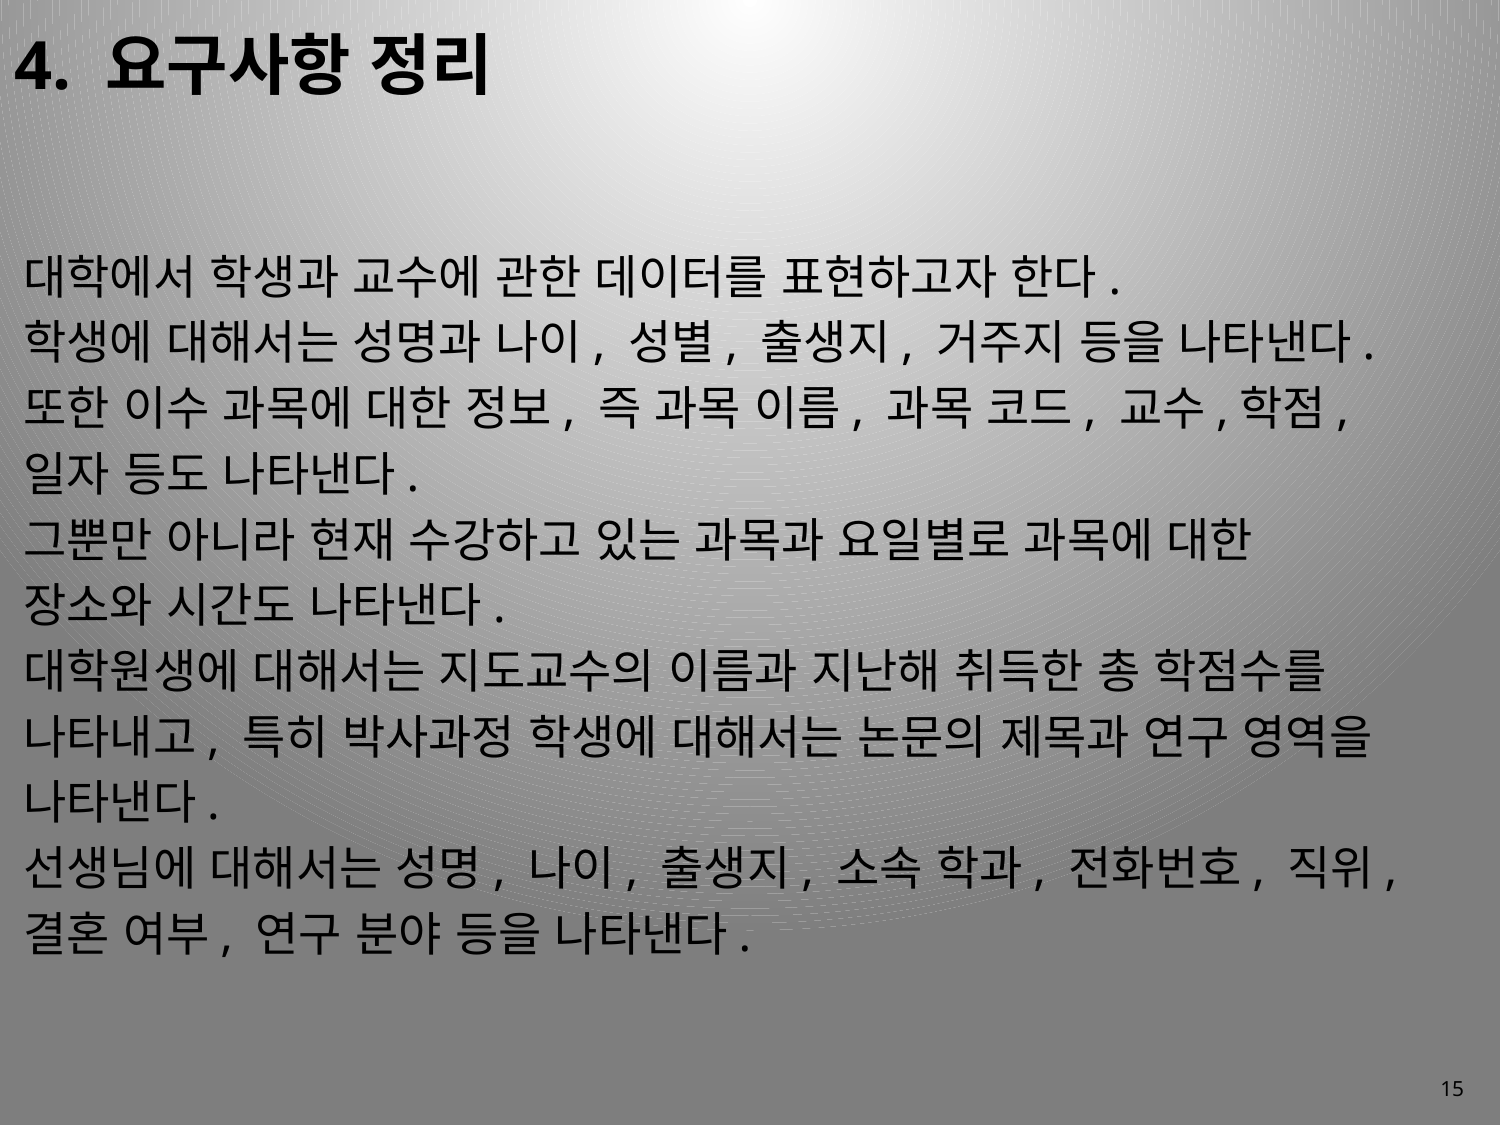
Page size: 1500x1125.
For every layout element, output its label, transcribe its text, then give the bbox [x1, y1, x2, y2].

list 대학에서 학생과 교수에 관한 데이터를 표현하고자 한다. 학생에 대해서는 성명과 나이, 성별, 출생지, 거주지 등을 나타낸다. 또한 이수 과목에 대한 정보, 즉 과목 이름, 과목 코드, 교수,학점, 일자 등도 나타낸다. 그뿐만 아니라 현재 수강하고 있는 과목과 요일별로 과목에 대한 장소와 시간도 나타낸다. 대학원생에 대해서는 지도교수의 이름과 지난해 취득한 총 학점수를 나타내고, 특히 박사과정 학생에 대해서는 논문의 제목과 연구 영역을 나타낸다. 선생님에 대해서는 성명, 나이, 출생지, 소속 학과, 전화번호, 직위, 결혼 여부, 연구 분야 등을 나타낸다. [0, 239, 1474, 1052]
text_box 15 [1418, 1051, 1479, 1112]
text_box 4. 요구사항 정리 [0, 0, 1412, 126]
